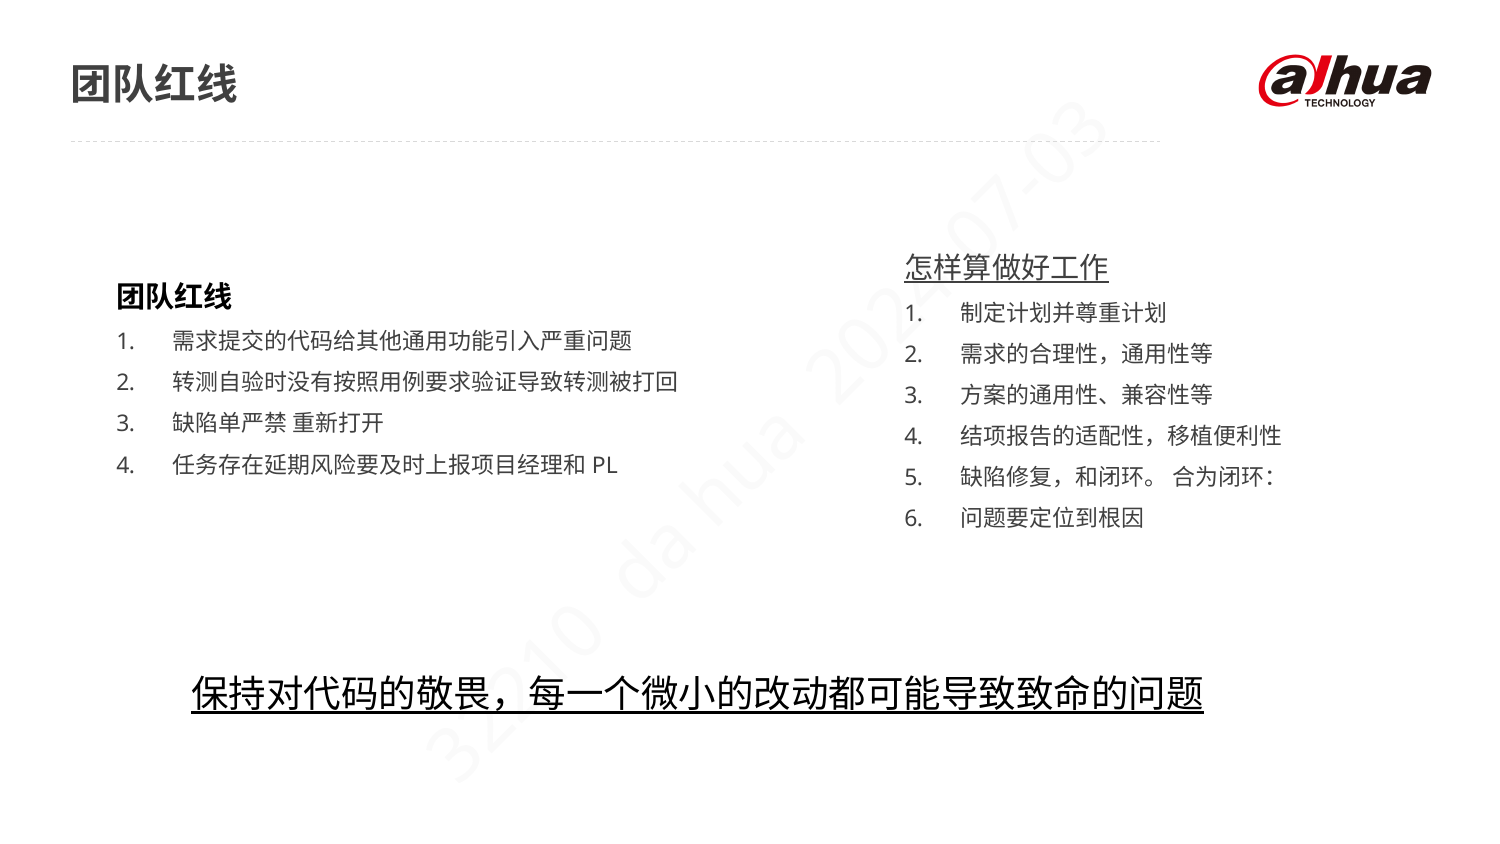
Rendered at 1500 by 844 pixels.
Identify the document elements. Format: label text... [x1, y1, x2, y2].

picture [1256, 53, 1434, 108]
text_box 团队红线 需求提交的代码给其他通用功能引入严重问题 转测自验时没有按照用例要求验证导致转测被打回 缺陷单严禁 重新打开 任务存在延期风险要及时上报项目经理和PL [116, 260, 814, 482]
title 团队红线 [70, 57, 1193, 109]
text_box 保持对代码的敬畏，每一个微小的改动都可能导致致命的问题 [176, 640, 1219, 723]
list 怎样算做好工作 制定计划并尊重计划 需求的合理性，通用性等 方案的通用性、兼容性等 结项报告的适配性，移植便利性 缺陷修复，和闭环。 合为闭环： 问题要定位到根因 [904, 232, 1462, 535]
